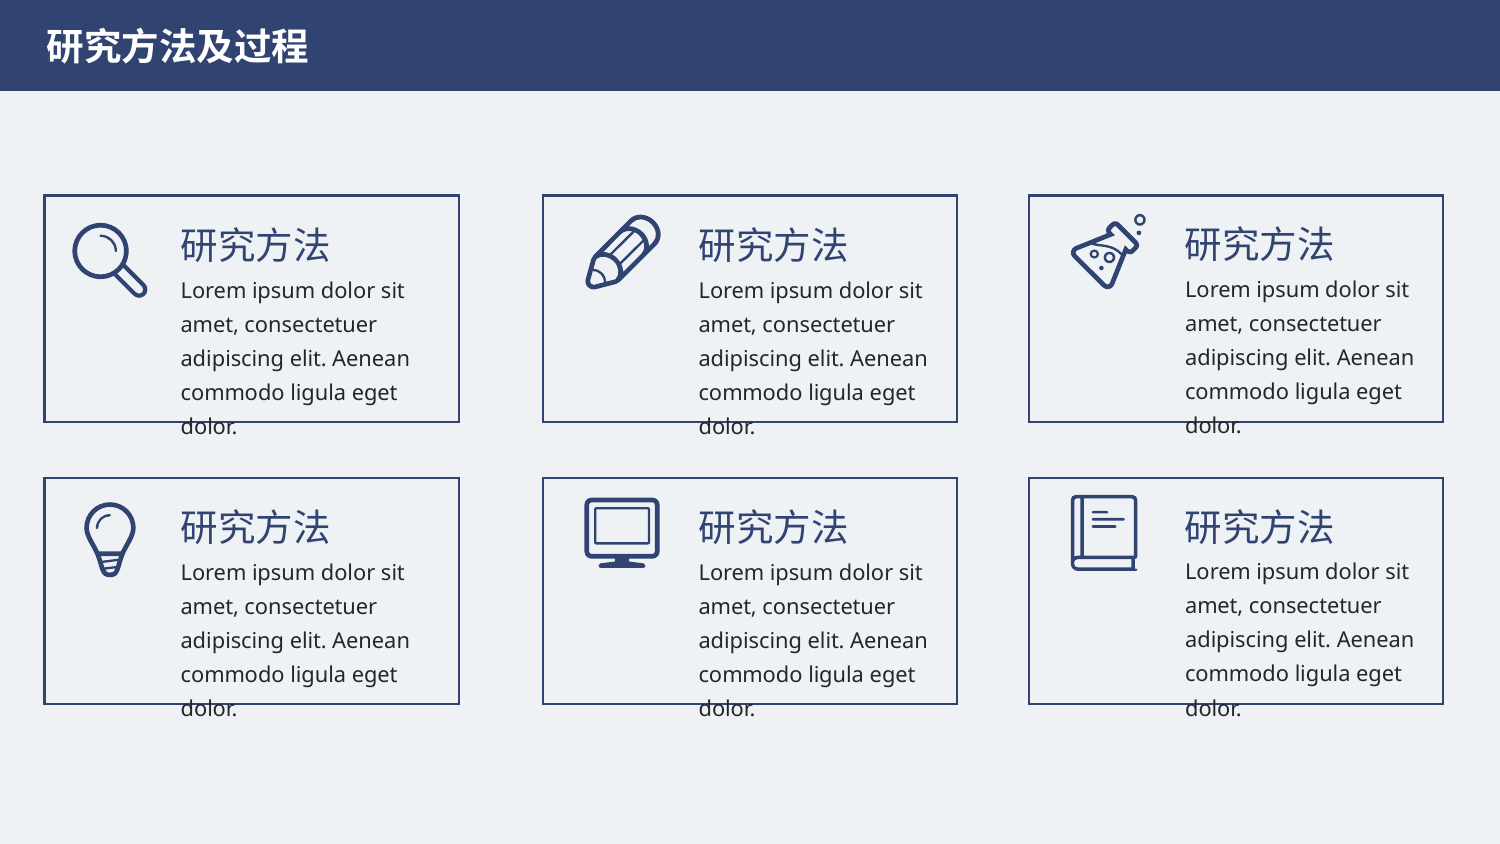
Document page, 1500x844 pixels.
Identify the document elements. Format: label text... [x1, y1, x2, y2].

text_box [542, 194, 958, 423]
text_box Lorem ipsum dolor sit amet, consectetuer adipiscing elit. Aenean commodo ligula eget dolor. [683, 543, 958, 729]
text_box Lorem ipsum dolor sit amet, consectetuer adipiscing elit. Aenean commodo ligula eget dolor. [1170, 260, 1444, 446]
text_box Lorem ipsum dolor sit amet, consectetuer adipiscing elit. Aenean commodo ligula eget dolor. [1170, 542, 1444, 728]
text_box 研究方法及过程 [31, 15, 324, 75]
text_box 研究方法 [165, 214, 387, 275]
text_box 研究方法 [165, 496, 387, 557]
text_box Lorem ipsum dolor sit amet, consectetuer adipiscing elit. Aenean commodo ligula eget dolor. [165, 261, 440, 447]
text_box 研究方法 [1170, 496, 1391, 556]
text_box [72, 222, 148, 298]
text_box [1070, 213, 1146, 290]
text_box [1028, 477, 1444, 705]
text_box 研究方法 [683, 214, 905, 275]
text_box 研究方法 [1170, 213, 1391, 274]
text_box [1028, 194, 1444, 423]
text_box [43, 477, 460, 705]
text_box 研究方法 [683, 496, 905, 557]
text_box [43, 194, 460, 423]
text_box Lorem ipsum dolor sit amet, consectetuer adipiscing elit. Aenean commodo ligula eget dolor. [165, 543, 440, 729]
text_box [585, 214, 661, 290]
text_box [542, 477, 958, 705]
text_box Lorem ipsum dolor sit amet, consectetuer adipiscing elit. Aenean commodo ligula eget dolor. [683, 261, 958, 447]
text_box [1070, 494, 1138, 571]
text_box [584, 497, 660, 569]
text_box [84, 502, 136, 578]
